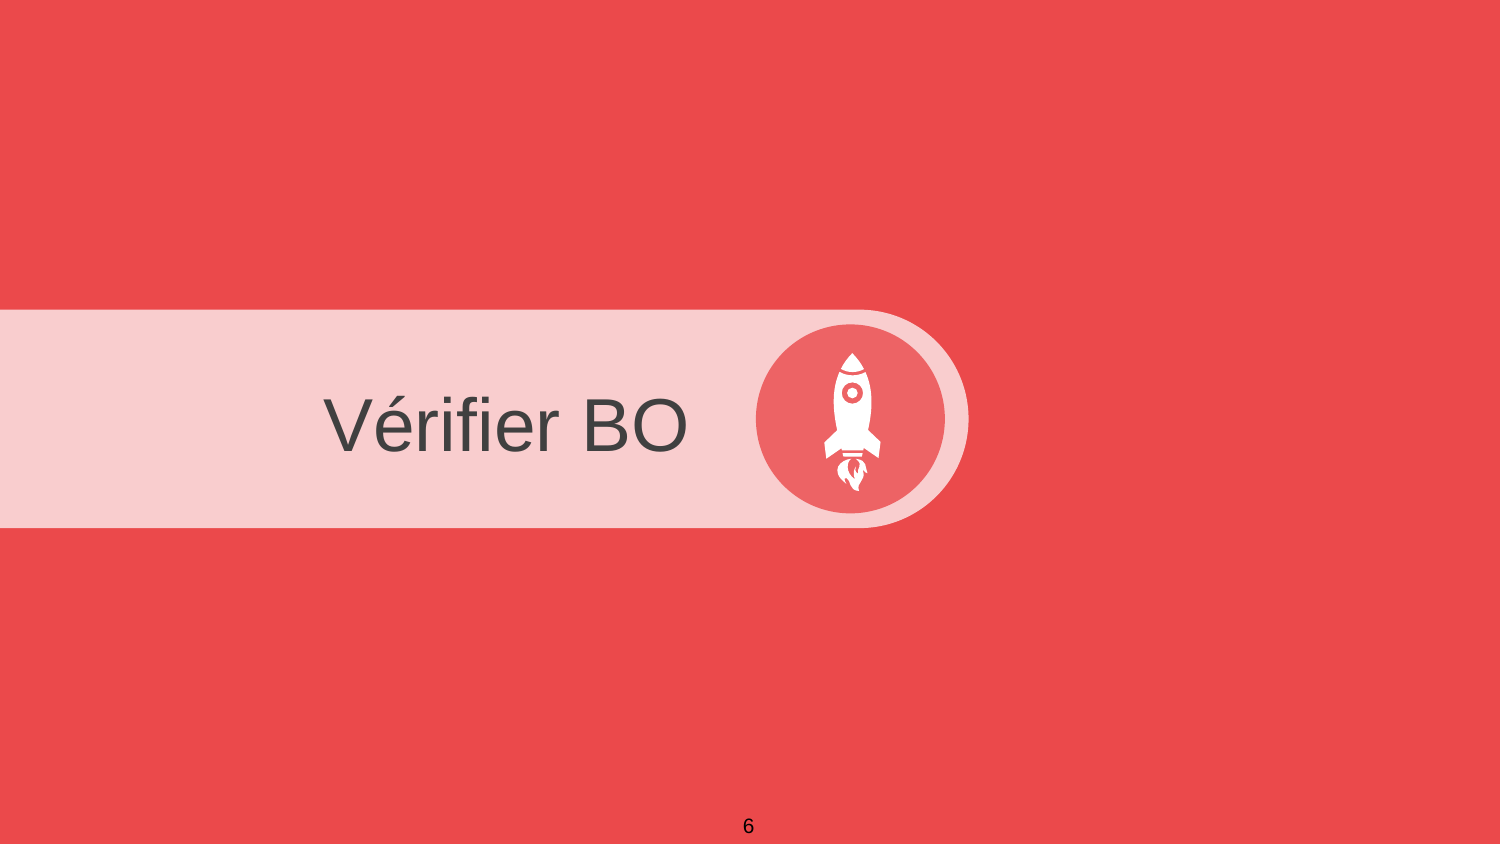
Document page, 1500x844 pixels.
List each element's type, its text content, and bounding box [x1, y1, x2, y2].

text_box [822, 351, 883, 494]
list Vérifier BO [1, 383, 705, 461]
text_box 6 [728, 805, 772, 844]
